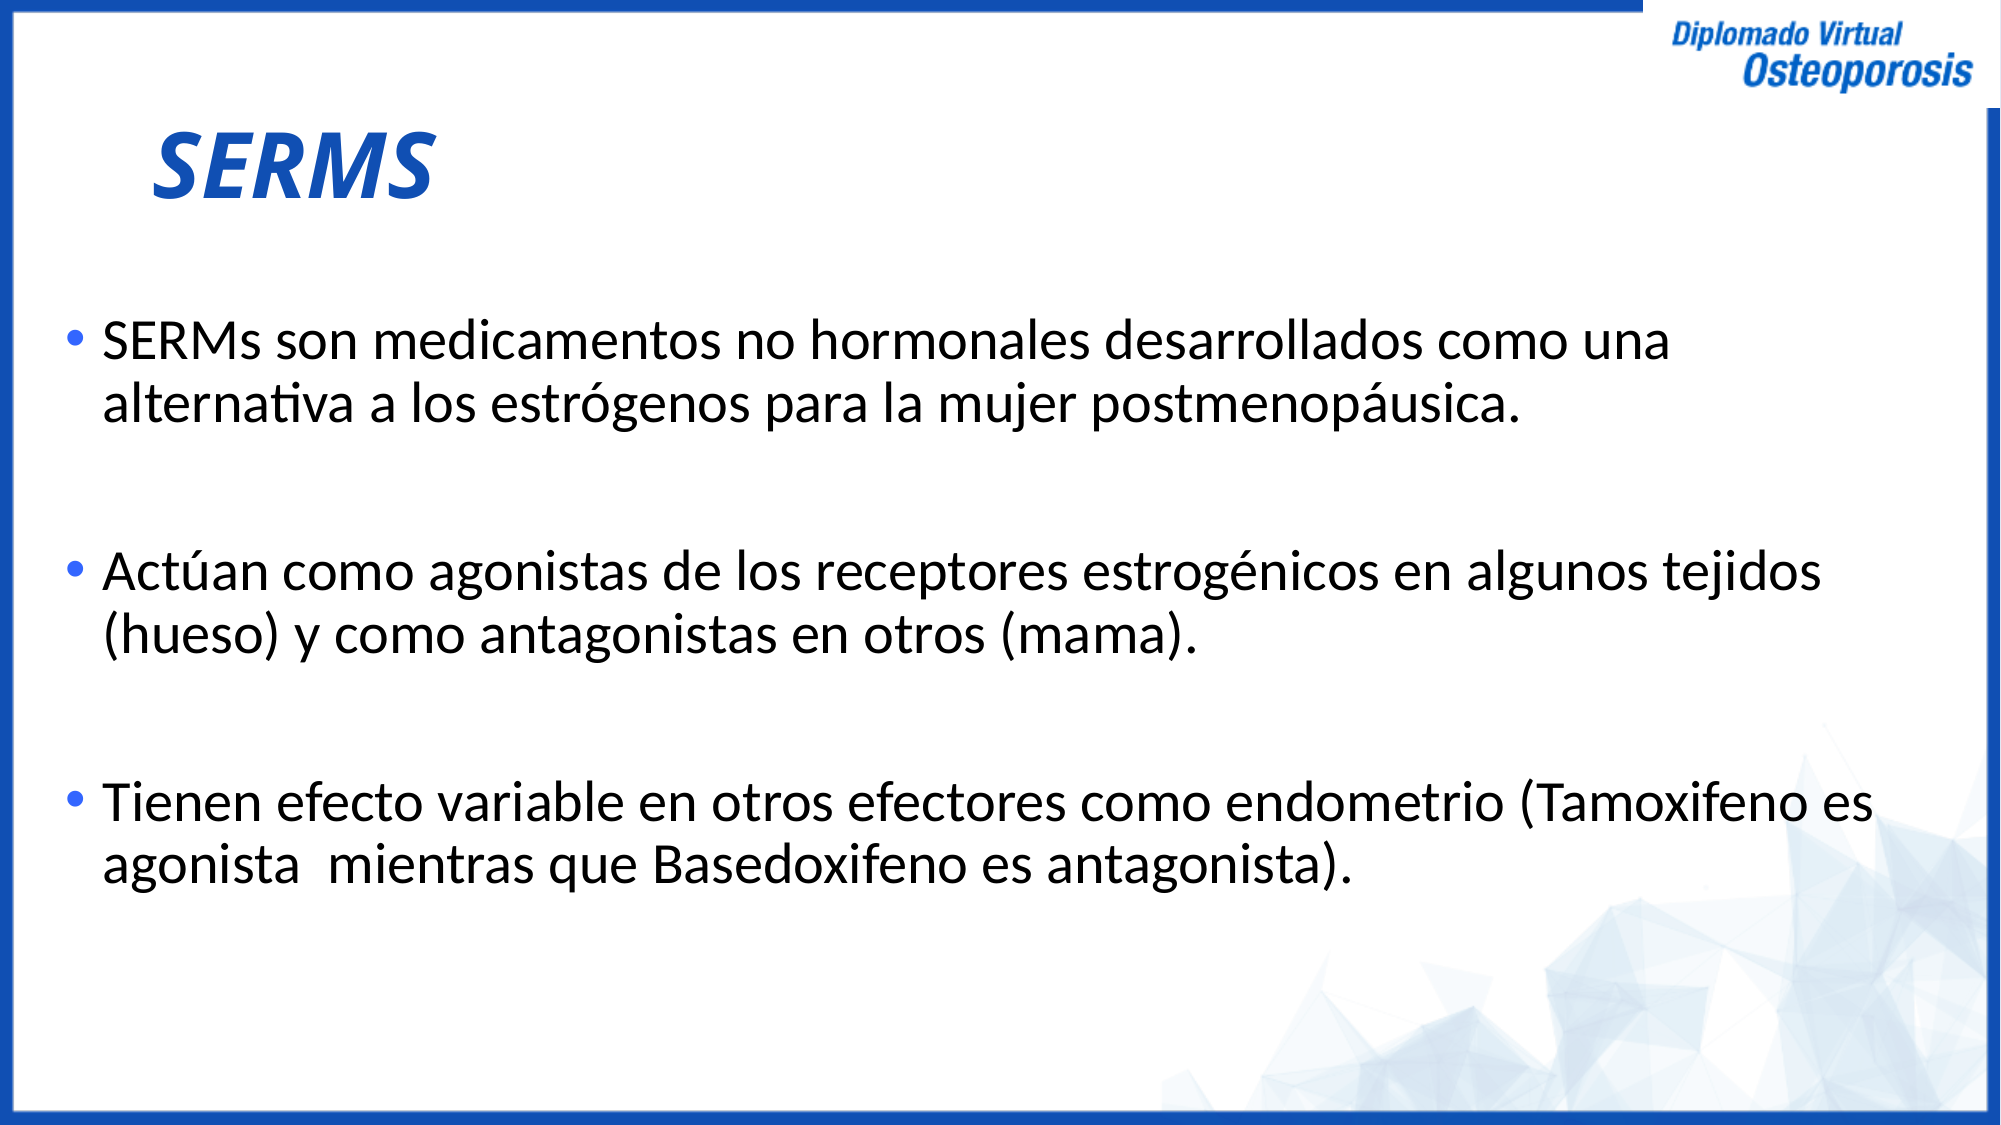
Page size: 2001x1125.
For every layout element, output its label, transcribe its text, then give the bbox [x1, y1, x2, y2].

title SERMS [137, 59, 1863, 278]
text_box SERMs son medicamentos no hormonales desarrollados como una alternativa a los estrógenos para la mujer postmenopáusica. Actúan como agonistas de los receptores estrogénicos en algunos tejidos (hueso) y como antagonistas en otros (mama). Tienen efecto variable en otros efectores como endometrio (Tamoxifeno es agonista mientras que Basedoxifeno es antagonista). [50, 302, 1950, 904]
picture [0, 0, 2001, 1125]
